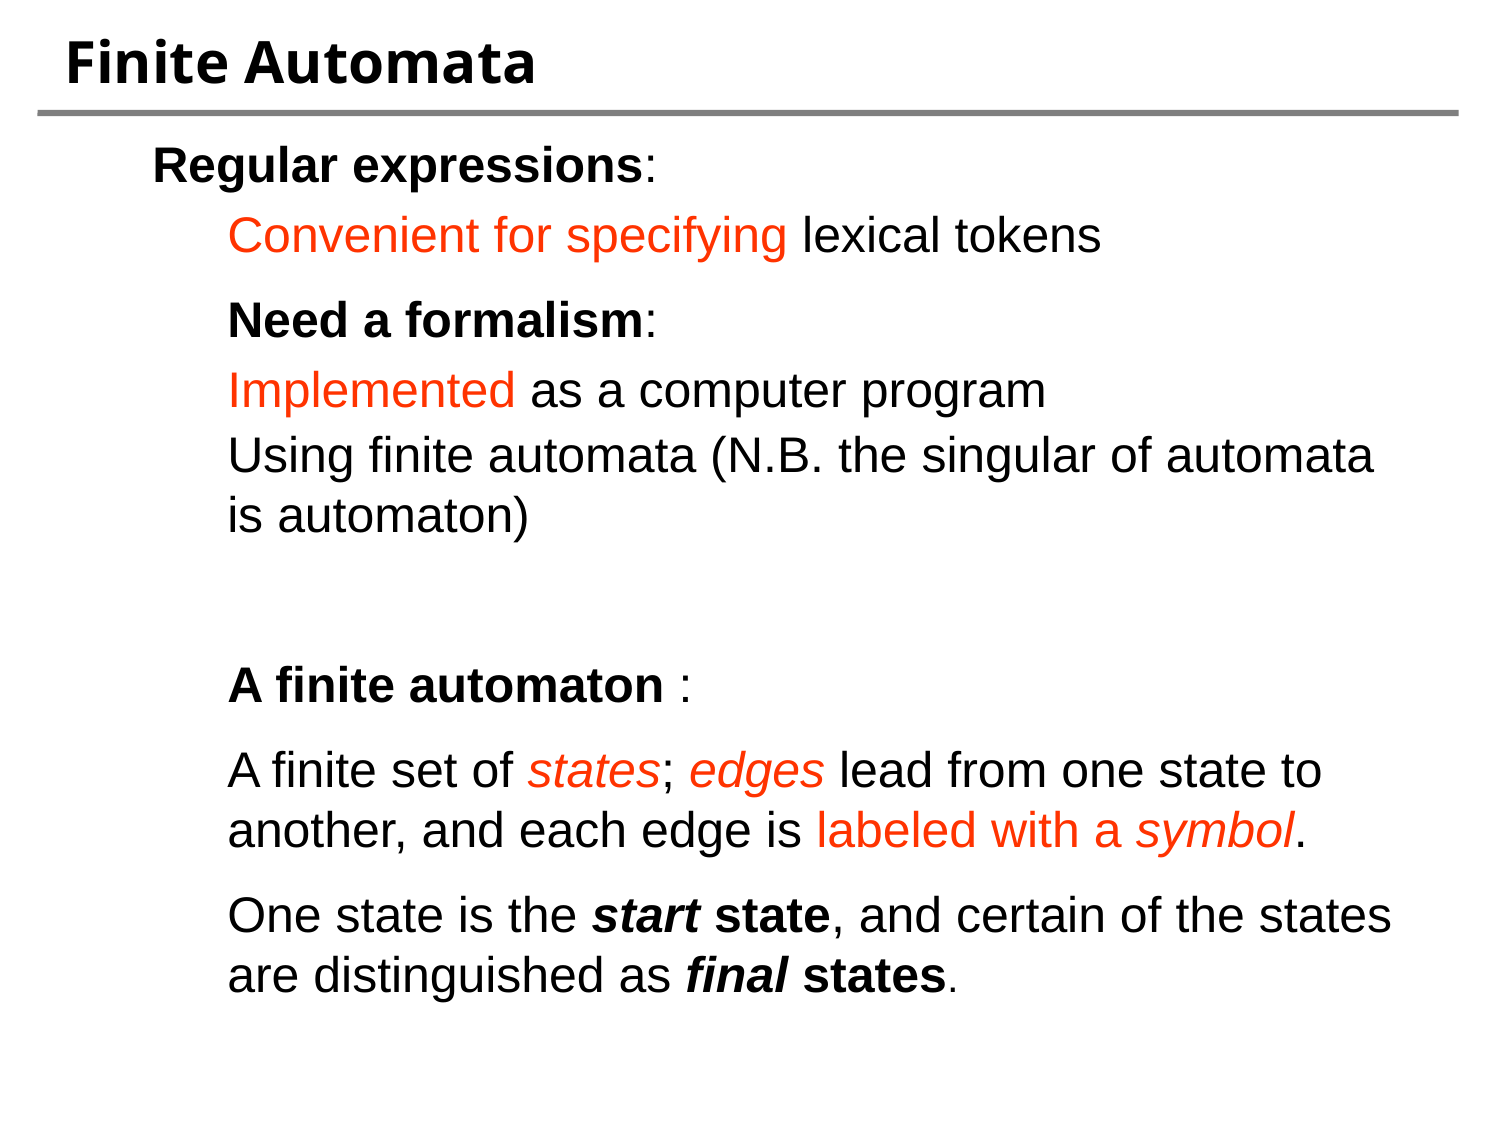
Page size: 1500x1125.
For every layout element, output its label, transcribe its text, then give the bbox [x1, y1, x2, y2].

text_box Regular expressions: Convenient for specifying lexical tokens Need a formalism: Implemented as a computer program Using finite automata (N.B. the singular of automata is automaton) A finite automaton : A finite set of states; edges lead from one state to another, and each edge is labeled with a symbol. One state is the start state, and certain of the states are distinguished as final states. [137, 124, 1438, 1010]
title Finite Automata [64, 25, 662, 97]
